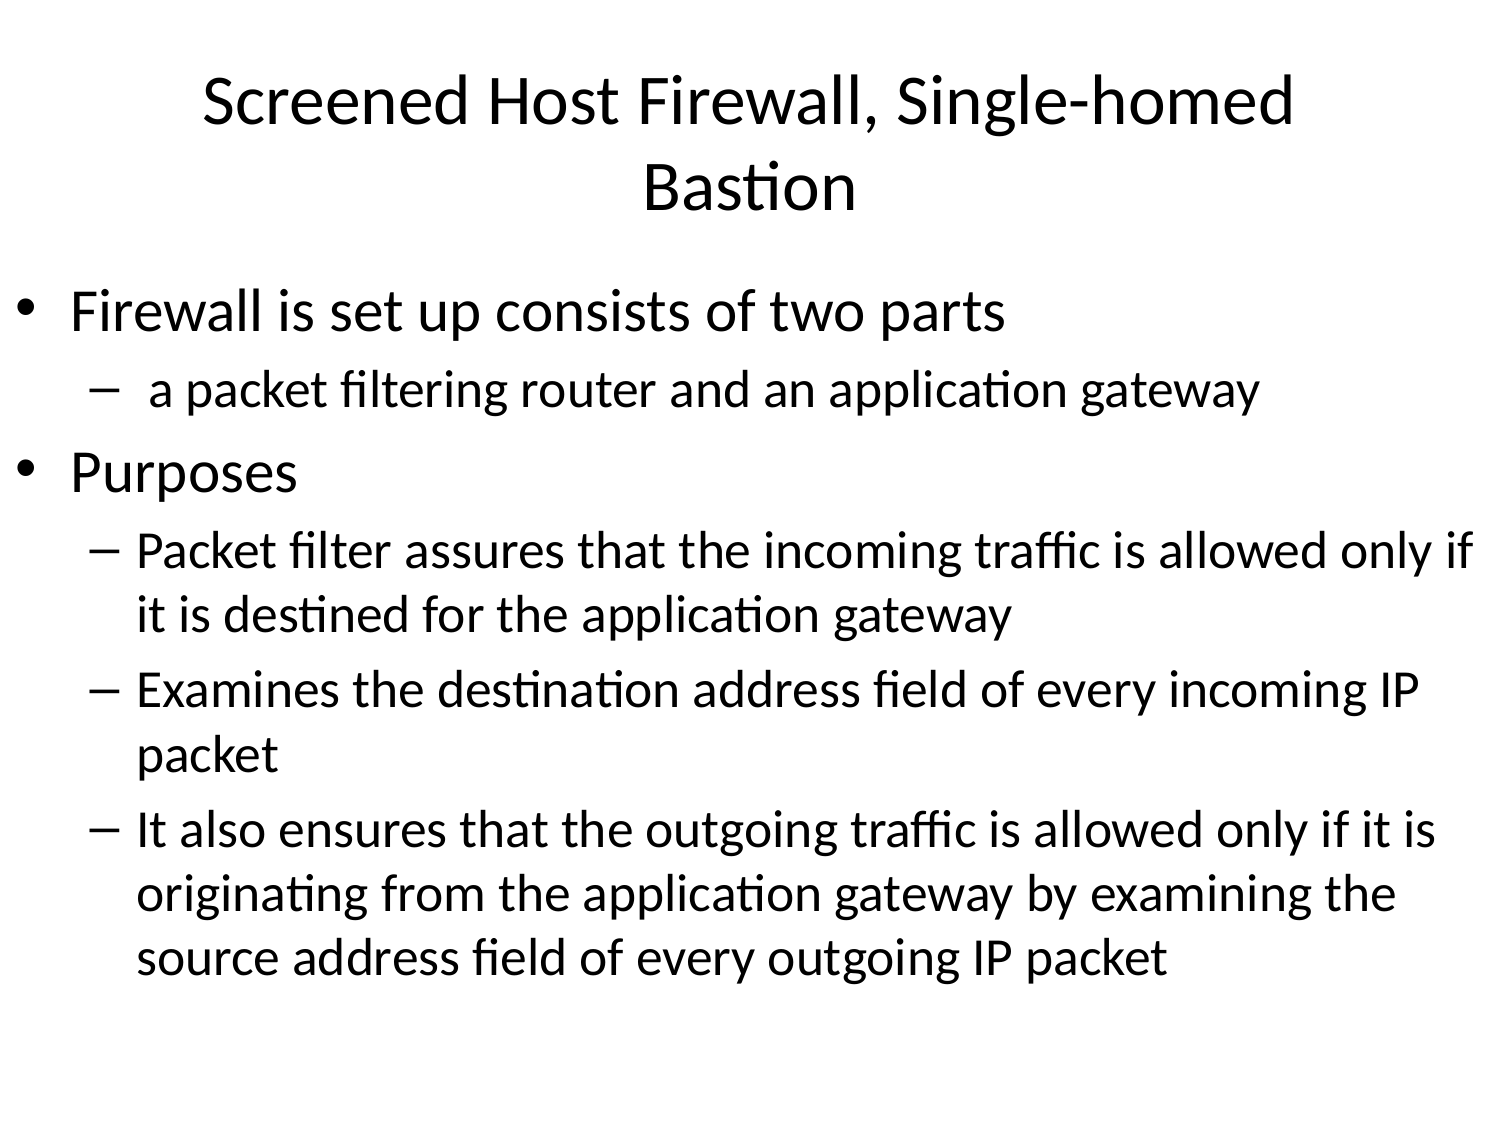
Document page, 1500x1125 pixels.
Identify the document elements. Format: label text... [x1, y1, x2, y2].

list Firewall is set up consists of two parts a packet filtering router and an application gateway Purposes Packet filter assures that the incoming traffic is allowed only if it is destined for the application gateway Examines the destination address field of every incoming IP packet It also ensures that the outgoing traffic is allowed only if it is originating from the application gateway by examining the source address field of every outgoing IP packet [0, 262, 1500, 1005]
title Screened Host Firewall, Single-homed Bastion [75, 45, 1425, 233]
